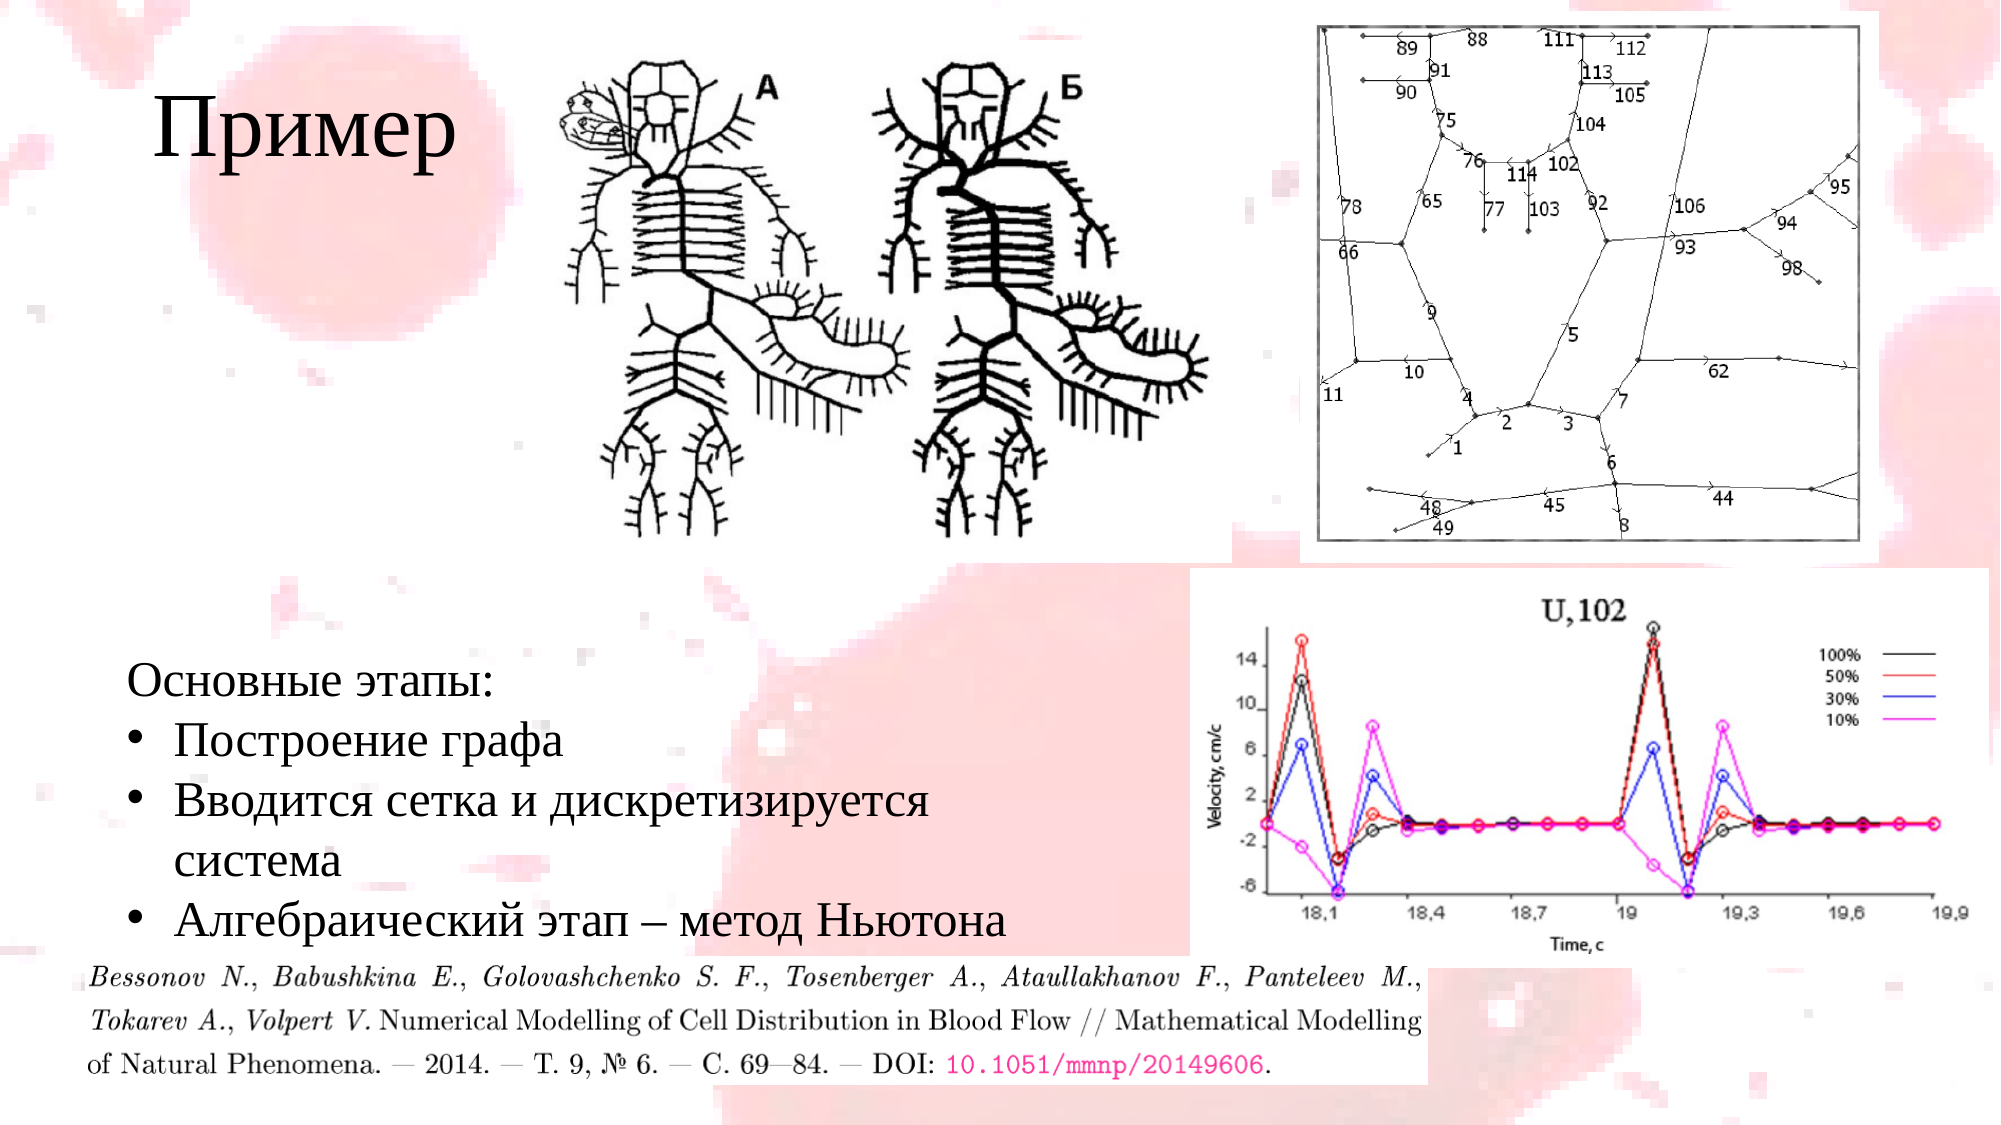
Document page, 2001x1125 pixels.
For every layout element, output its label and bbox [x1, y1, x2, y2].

picture [0, 0, 2000, 1125]
list [532, 40, 1232, 563]
